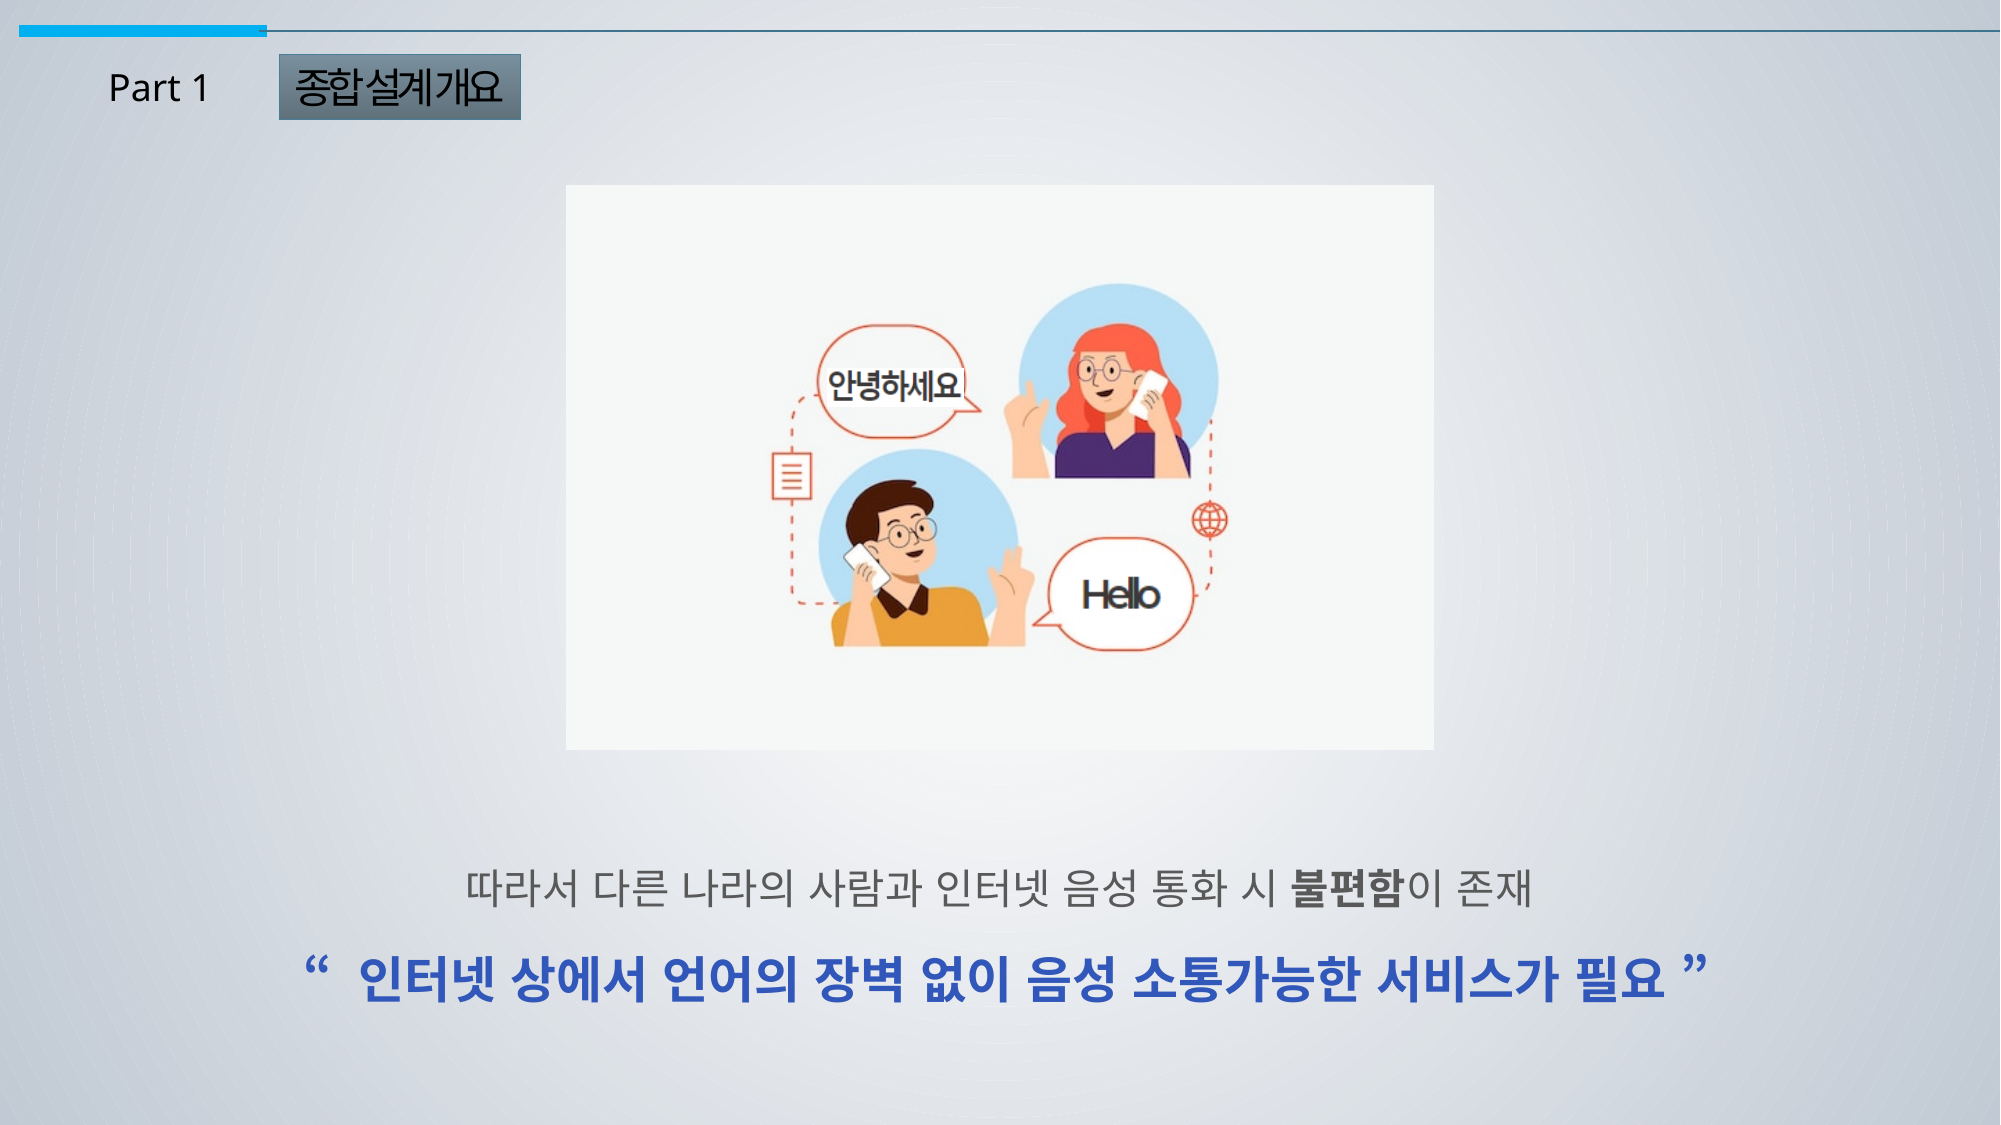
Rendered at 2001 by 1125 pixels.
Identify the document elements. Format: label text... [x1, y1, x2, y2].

picture [565, 185, 1435, 751]
text_box 따라서 다른 나라의 사람과 인터넷 음성 통화 시 불편함이 존재 [0, 855, 2000, 921]
text_box Part 1 [93, 56, 227, 117]
text_box “ 인터넷 상에서 언어의 장벽 없이 음성 소통가능한 서비스가 필요 ” [0, 941, 2000, 1017]
text_box 종합 설계 개요 [279, 54, 521, 120]
